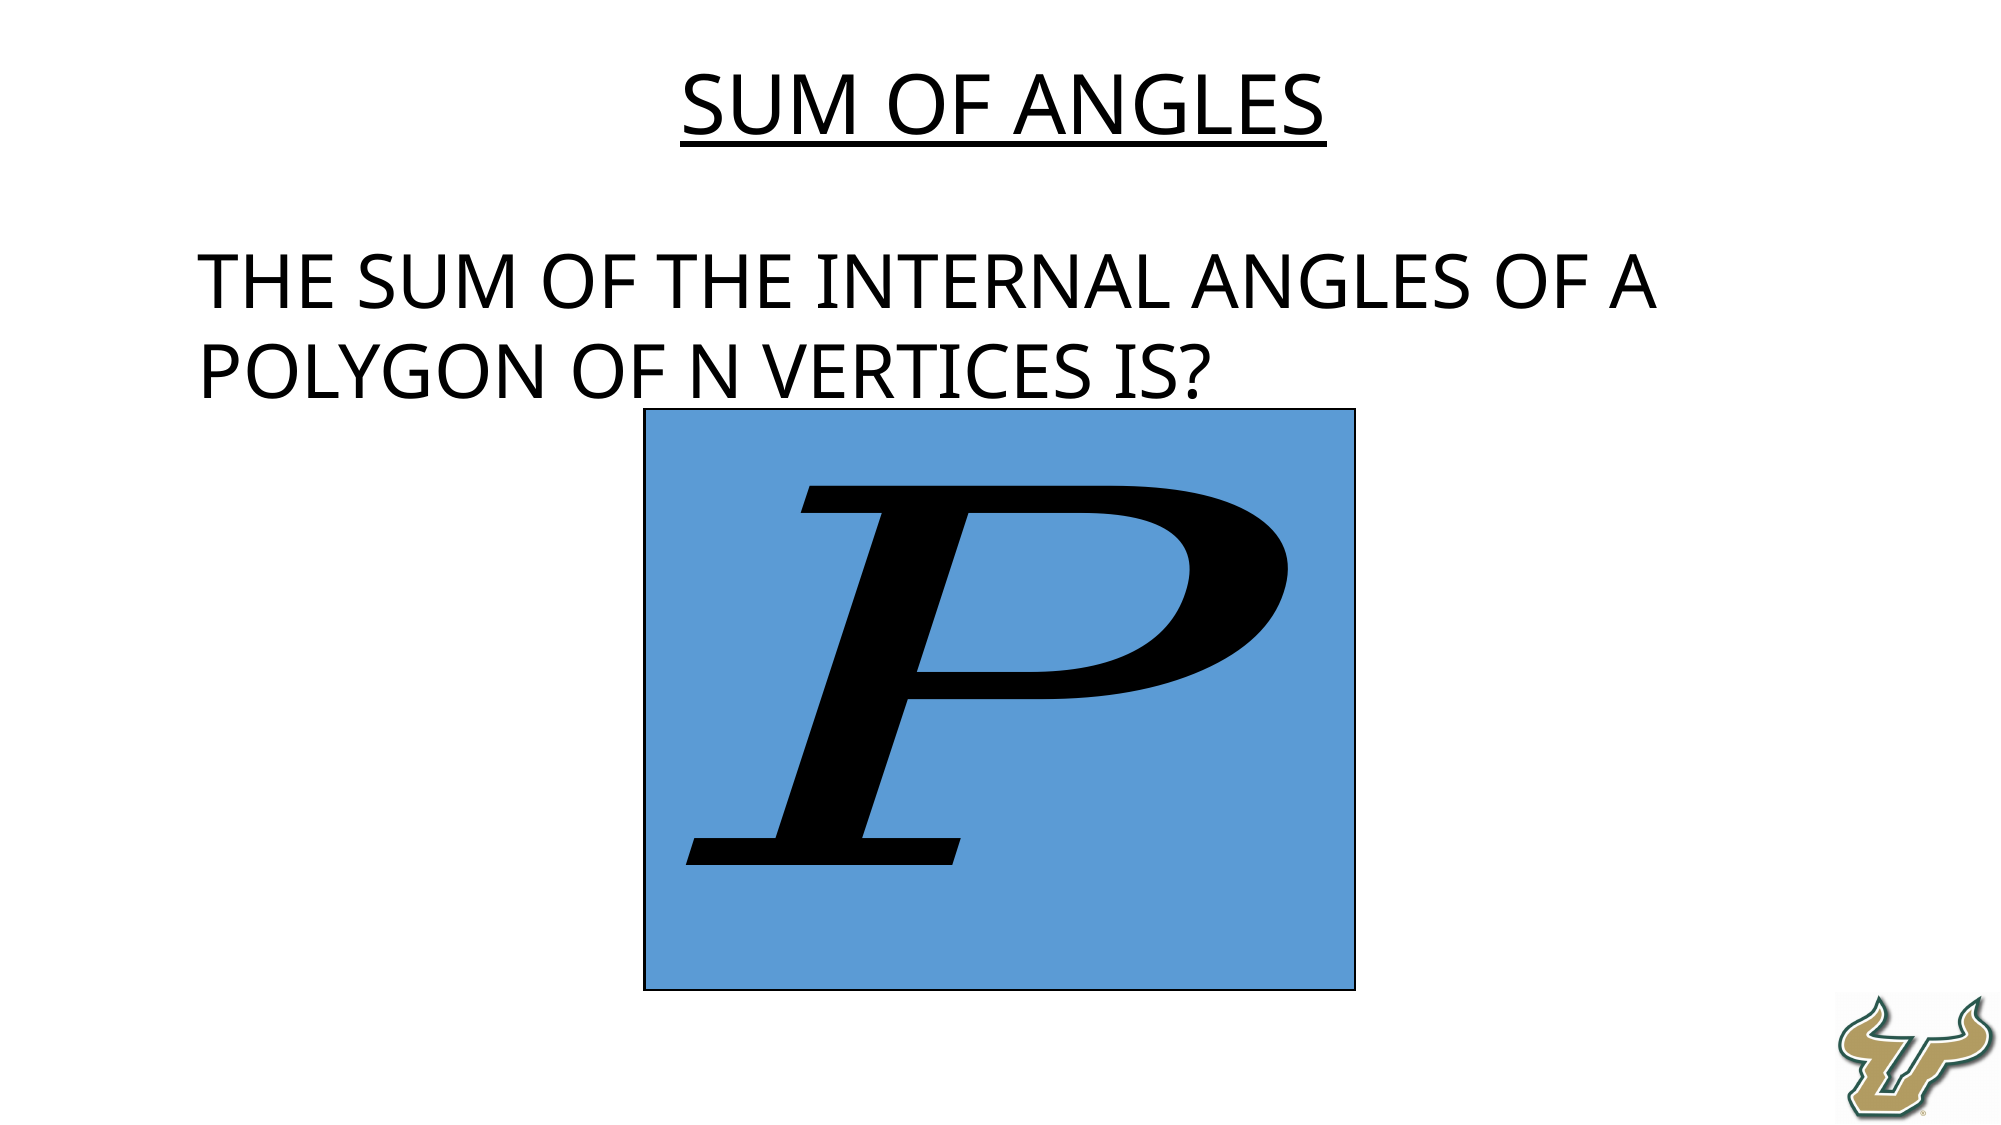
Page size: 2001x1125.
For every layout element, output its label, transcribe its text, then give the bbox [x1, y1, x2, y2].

list Sum of Angles [261, 43, 1739, 172]
list The sum of the internal angles of a polygon of n vertices is? [107, 197, 1893, 990]
picture [1835, 992, 2000, 1124]
